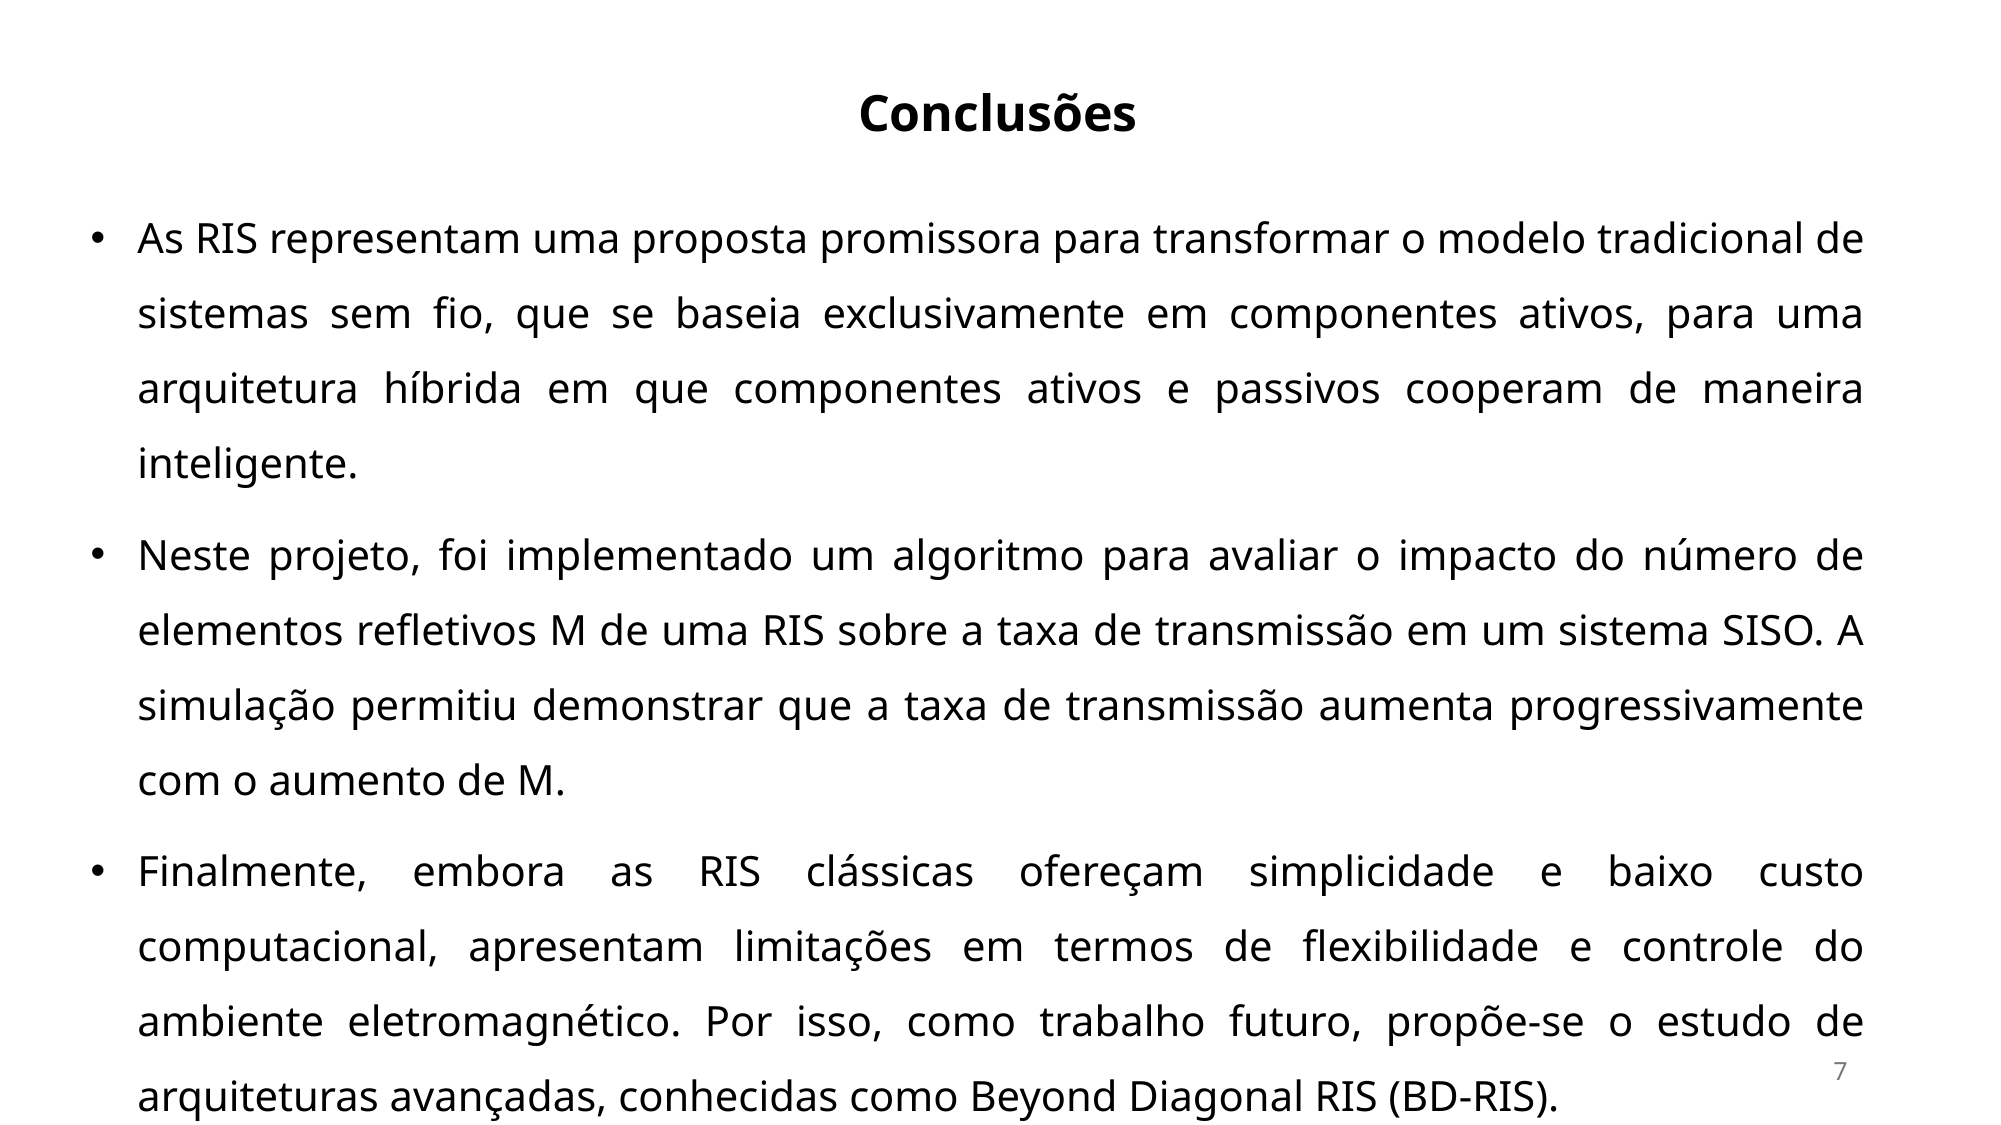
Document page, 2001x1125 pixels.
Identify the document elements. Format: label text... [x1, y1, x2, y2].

text_box As RIS representam uma proposta promissora para transformar o modelo tradicional de sistemas sem fio, que se baseia exclusivamente em componentes ativos, para uma arquitetura híbrida em que componentes ativos e passivos cooperam de maneira inteligente. Neste projeto, foi implementado um algoritmo para avaliar o impacto do número de elementos refletivos M de uma RIS sobre a taxa de transmissão em um sistema SISO. A simulação permitiu demonstrar que a taxa de transmissão aumenta progressivamente com o aumento de M. Finalmente, embora as RIS clássicas ofereçam simplicidade e baixo custo computacional, apresentam limitações em termos de flexibilidade e controle do ambiente eletromagnético. Por isso, como trabalho futuro, propõe-se o estudo de arquiteturas avançadas, conhecidas como Beyond Diagonal RIS (BD-RIS). [75, 179, 1880, 1125]
text_box Conclusões [843, 65, 1157, 149]
